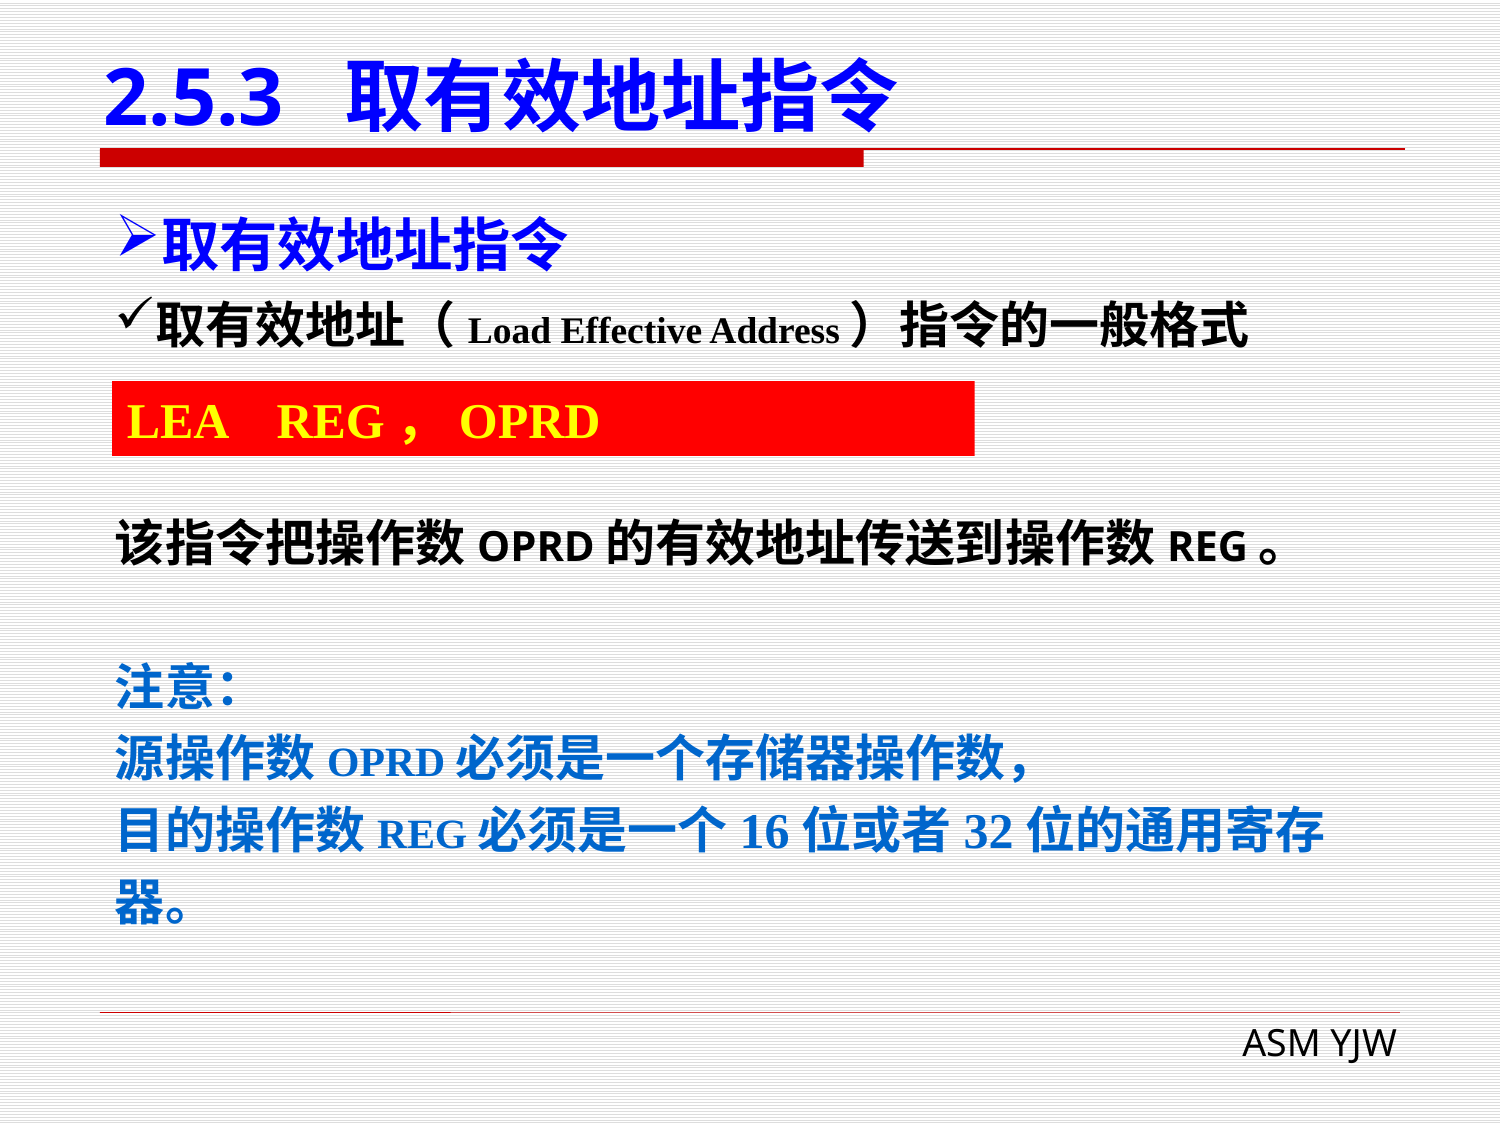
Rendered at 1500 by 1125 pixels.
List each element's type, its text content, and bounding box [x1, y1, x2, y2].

text_box 该指令把操作数OPRD的有效地址传送到操作数REG。 注意： 源操作数OPRD必须是一个存储器操作数， 目的操作数REG必须是一个16位或者32位的通用寄存器。 [100, 491, 1401, 939]
text_box 取有效地址（Load Effective Address）指令的一般格式 [99, 286, 1400, 362]
text_box 取有效地址指令 [100, 172, 1400, 286]
title 2.5.3 取有效地址指令 [88, 42, 1448, 149]
text_box LEA REG，OPRD [112, 381, 975, 456]
